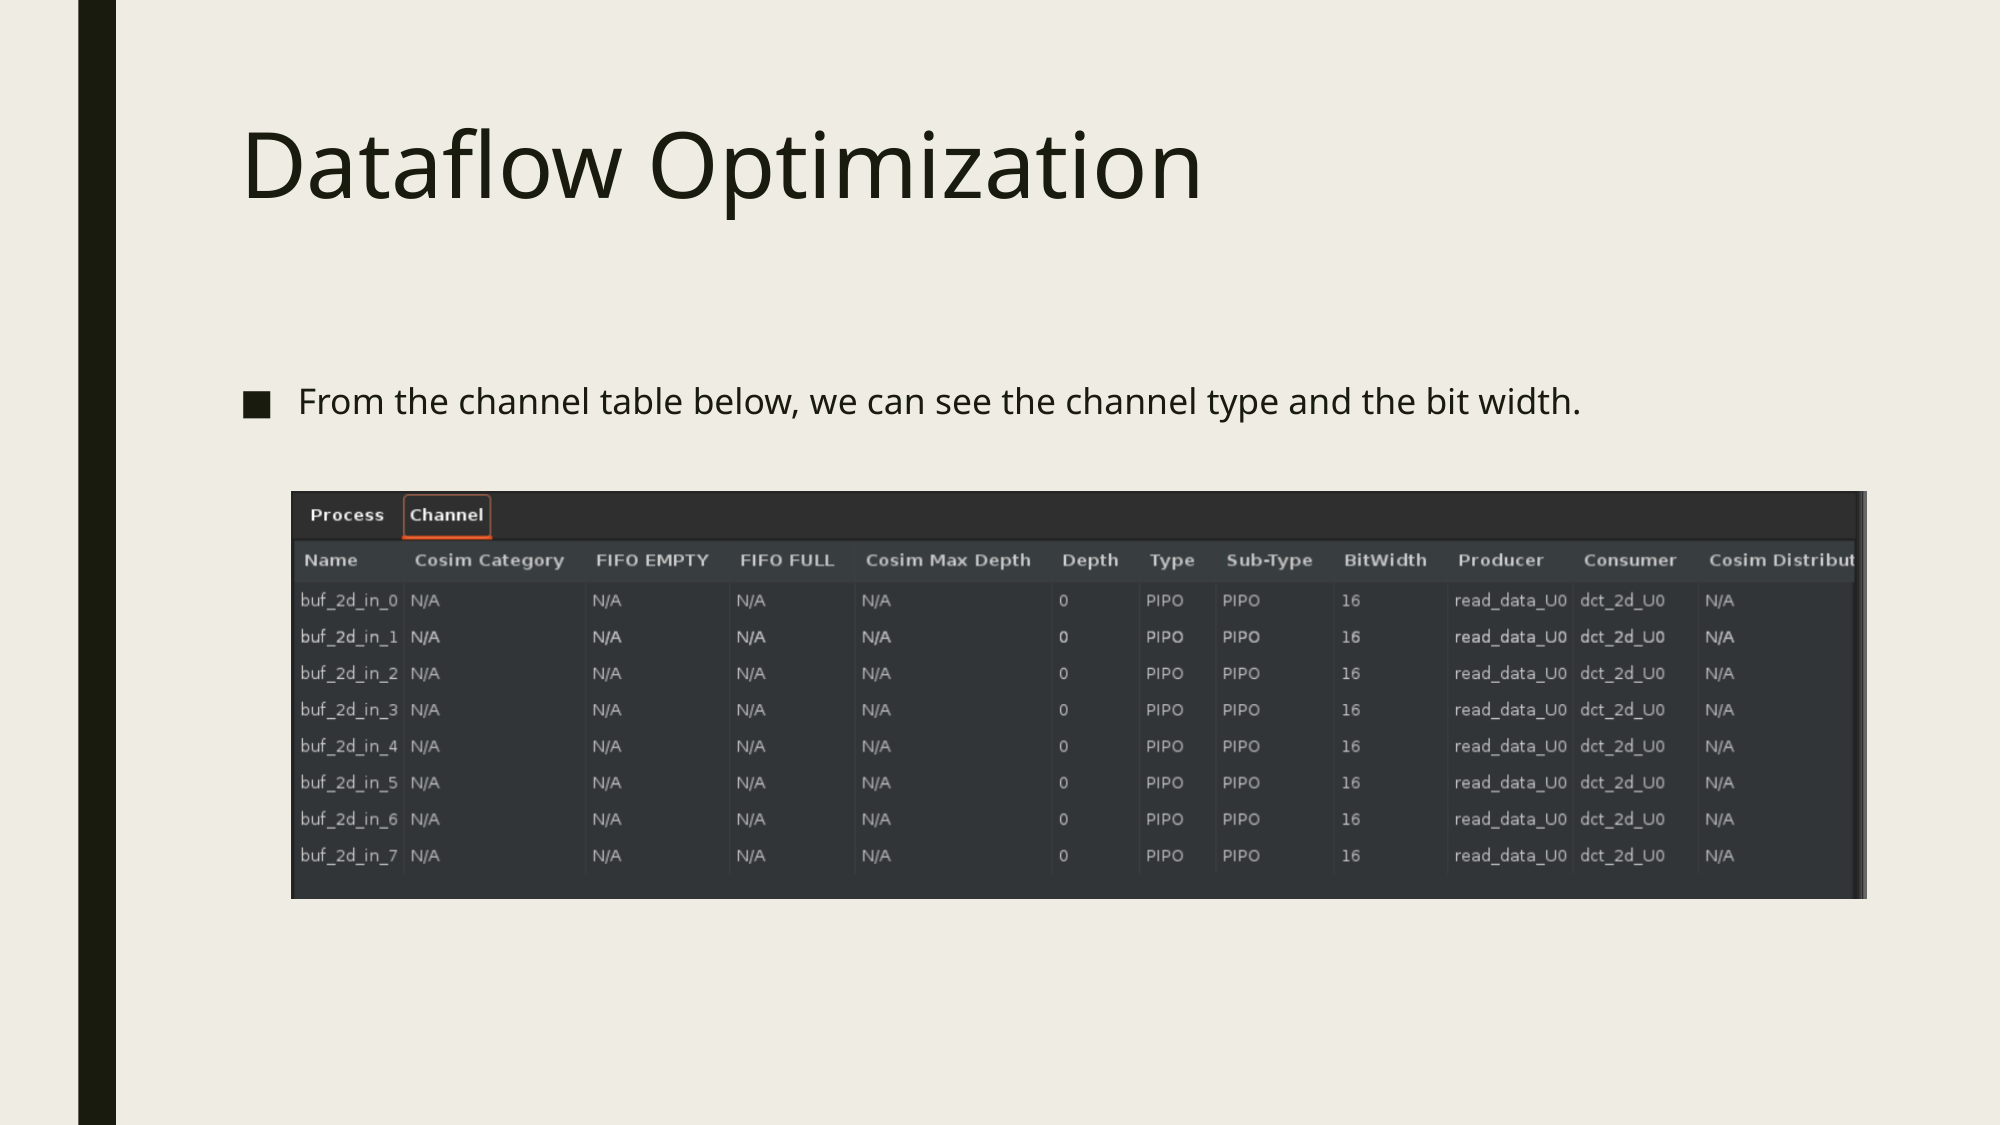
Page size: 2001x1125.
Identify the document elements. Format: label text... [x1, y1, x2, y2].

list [291, 491, 1867, 899]
title Dataflow Optimization [225, 112, 1800, 357]
list From the channel table below, we can see the channel type and the bit width. [225, 375, 1620, 441]
